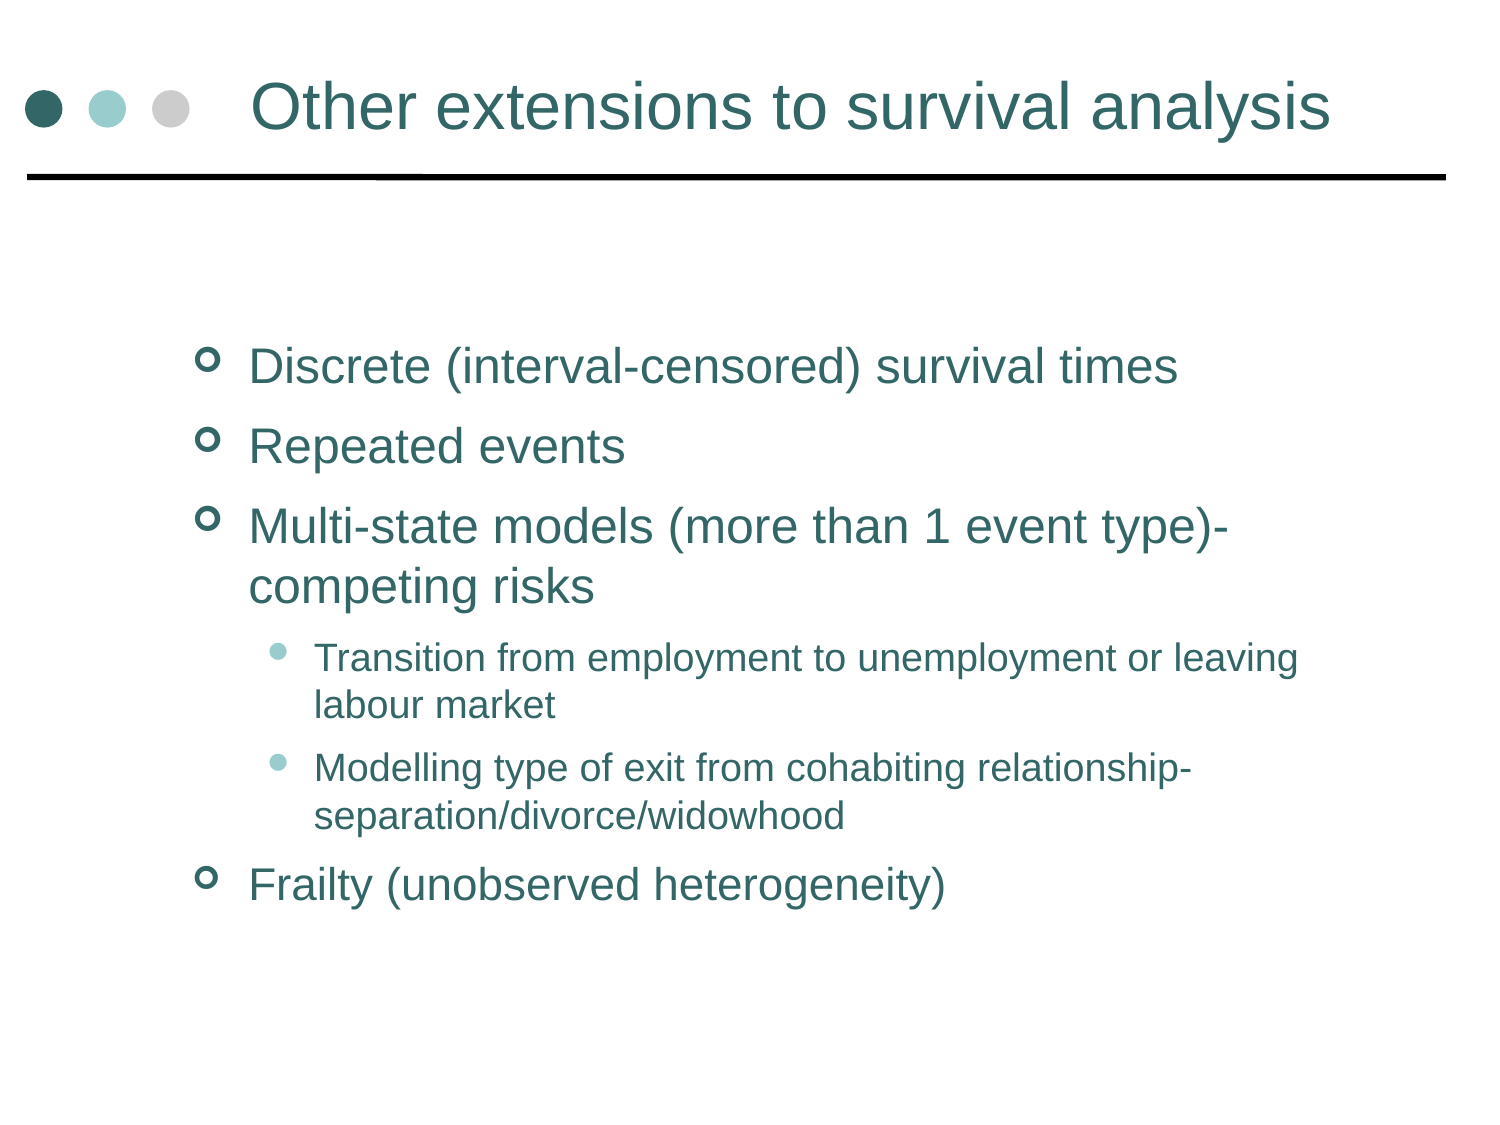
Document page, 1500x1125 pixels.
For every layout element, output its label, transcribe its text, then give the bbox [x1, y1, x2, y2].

list Discrete (interval-censored) survival times Repeated events Multi-state models (more than 1 event type)- competing risks Transition from employment to unemployment or leaving labour market Modelling type of exit from cohabiting relationship- separation/divorce/widowhood Frailty (unobserved heterogeneity) [176, 326, 1353, 1093]
title Other extensions to survival analysis [235, 29, 1447, 178]
